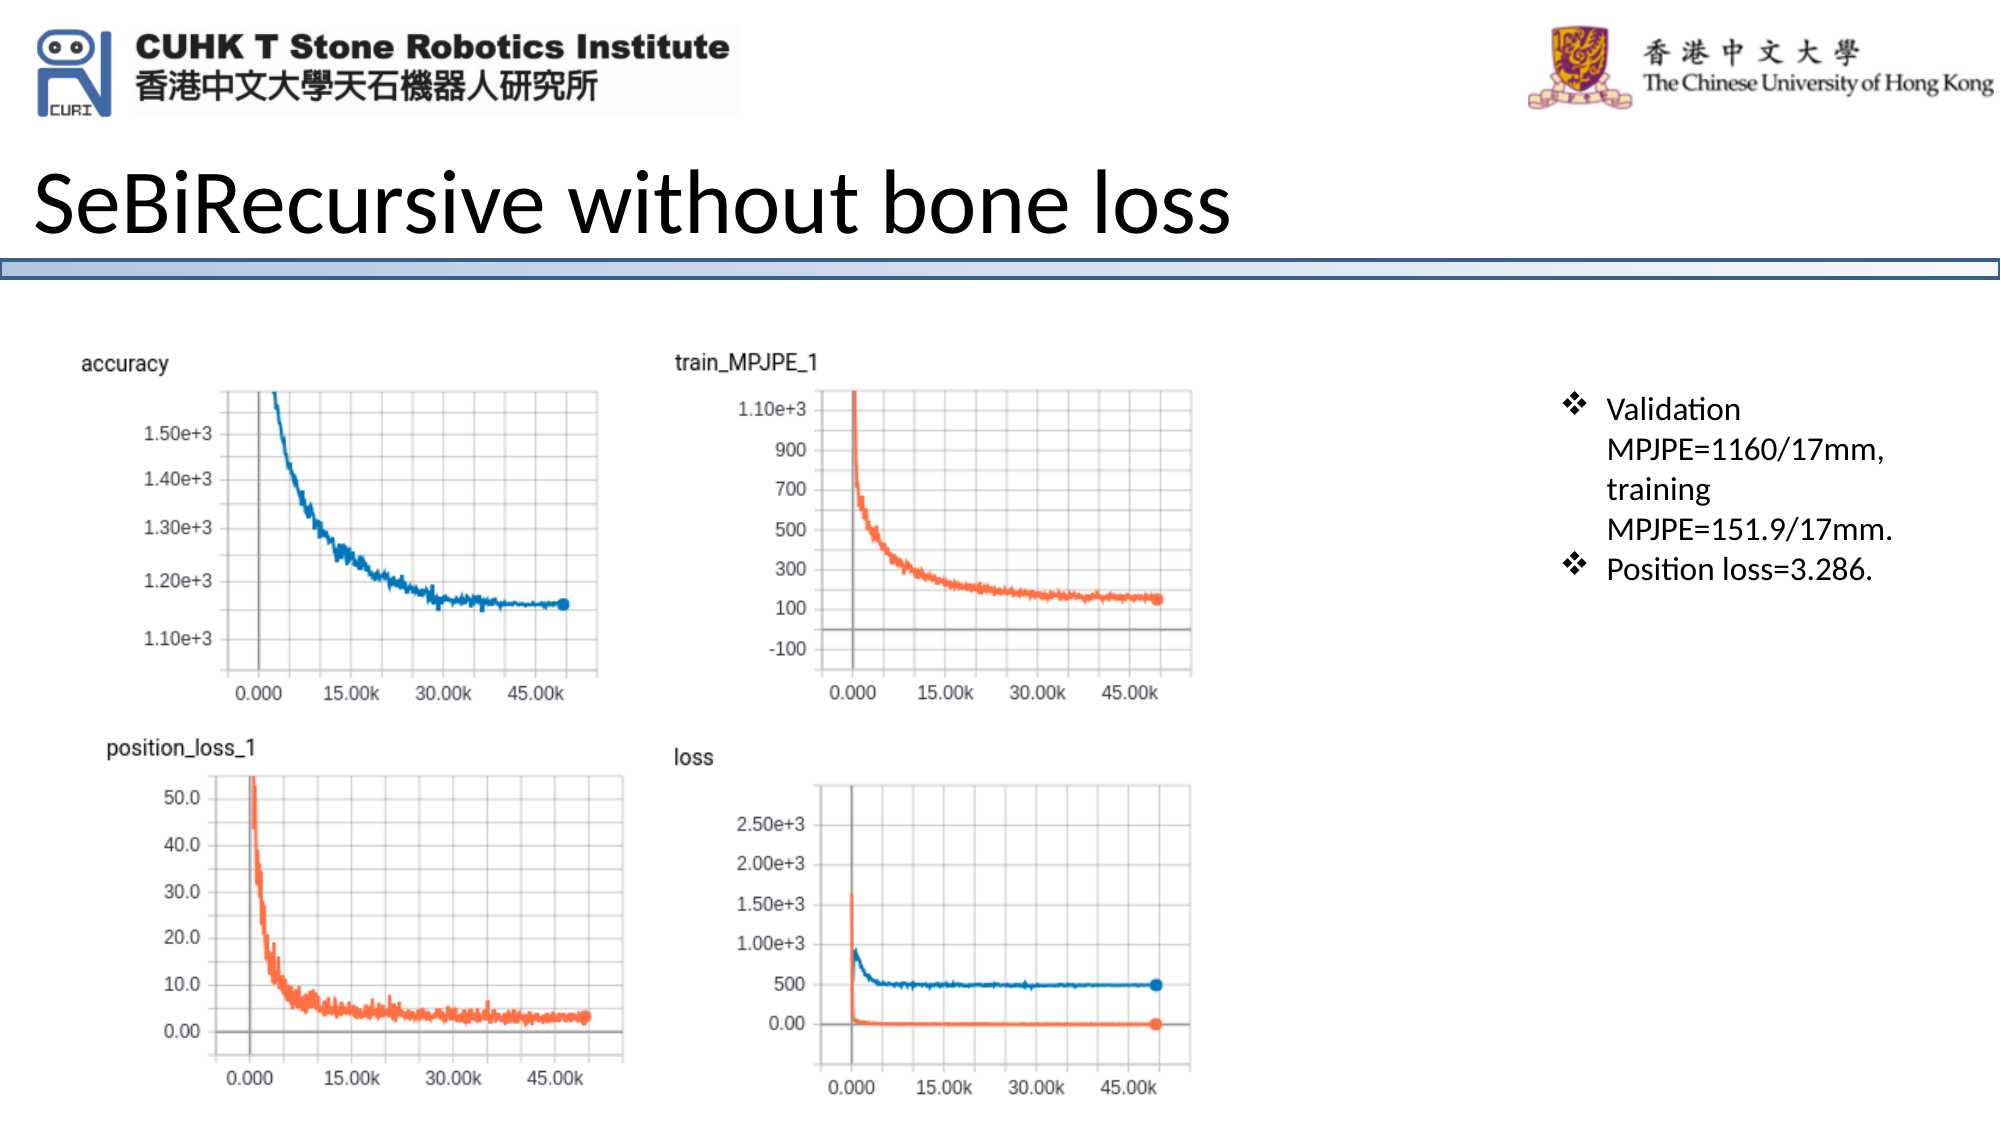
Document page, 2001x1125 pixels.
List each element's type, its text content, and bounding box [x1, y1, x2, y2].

text_box Validation MPJPE=1160/17mm, training MPJPE=151.9/17mm. Position loss=3.286. [1544, 380, 1942, 630]
picture [18, 0, 773, 129]
picture [74, 345, 624, 706]
picture [659, 734, 1206, 1107]
picture [102, 734, 646, 1093]
picture [666, 344, 1216, 710]
text_box [0, 258, 2000, 280]
picture [1508, 0, 2000, 129]
text_box SeBiRecursive without bone loss [18, 138, 1744, 258]
